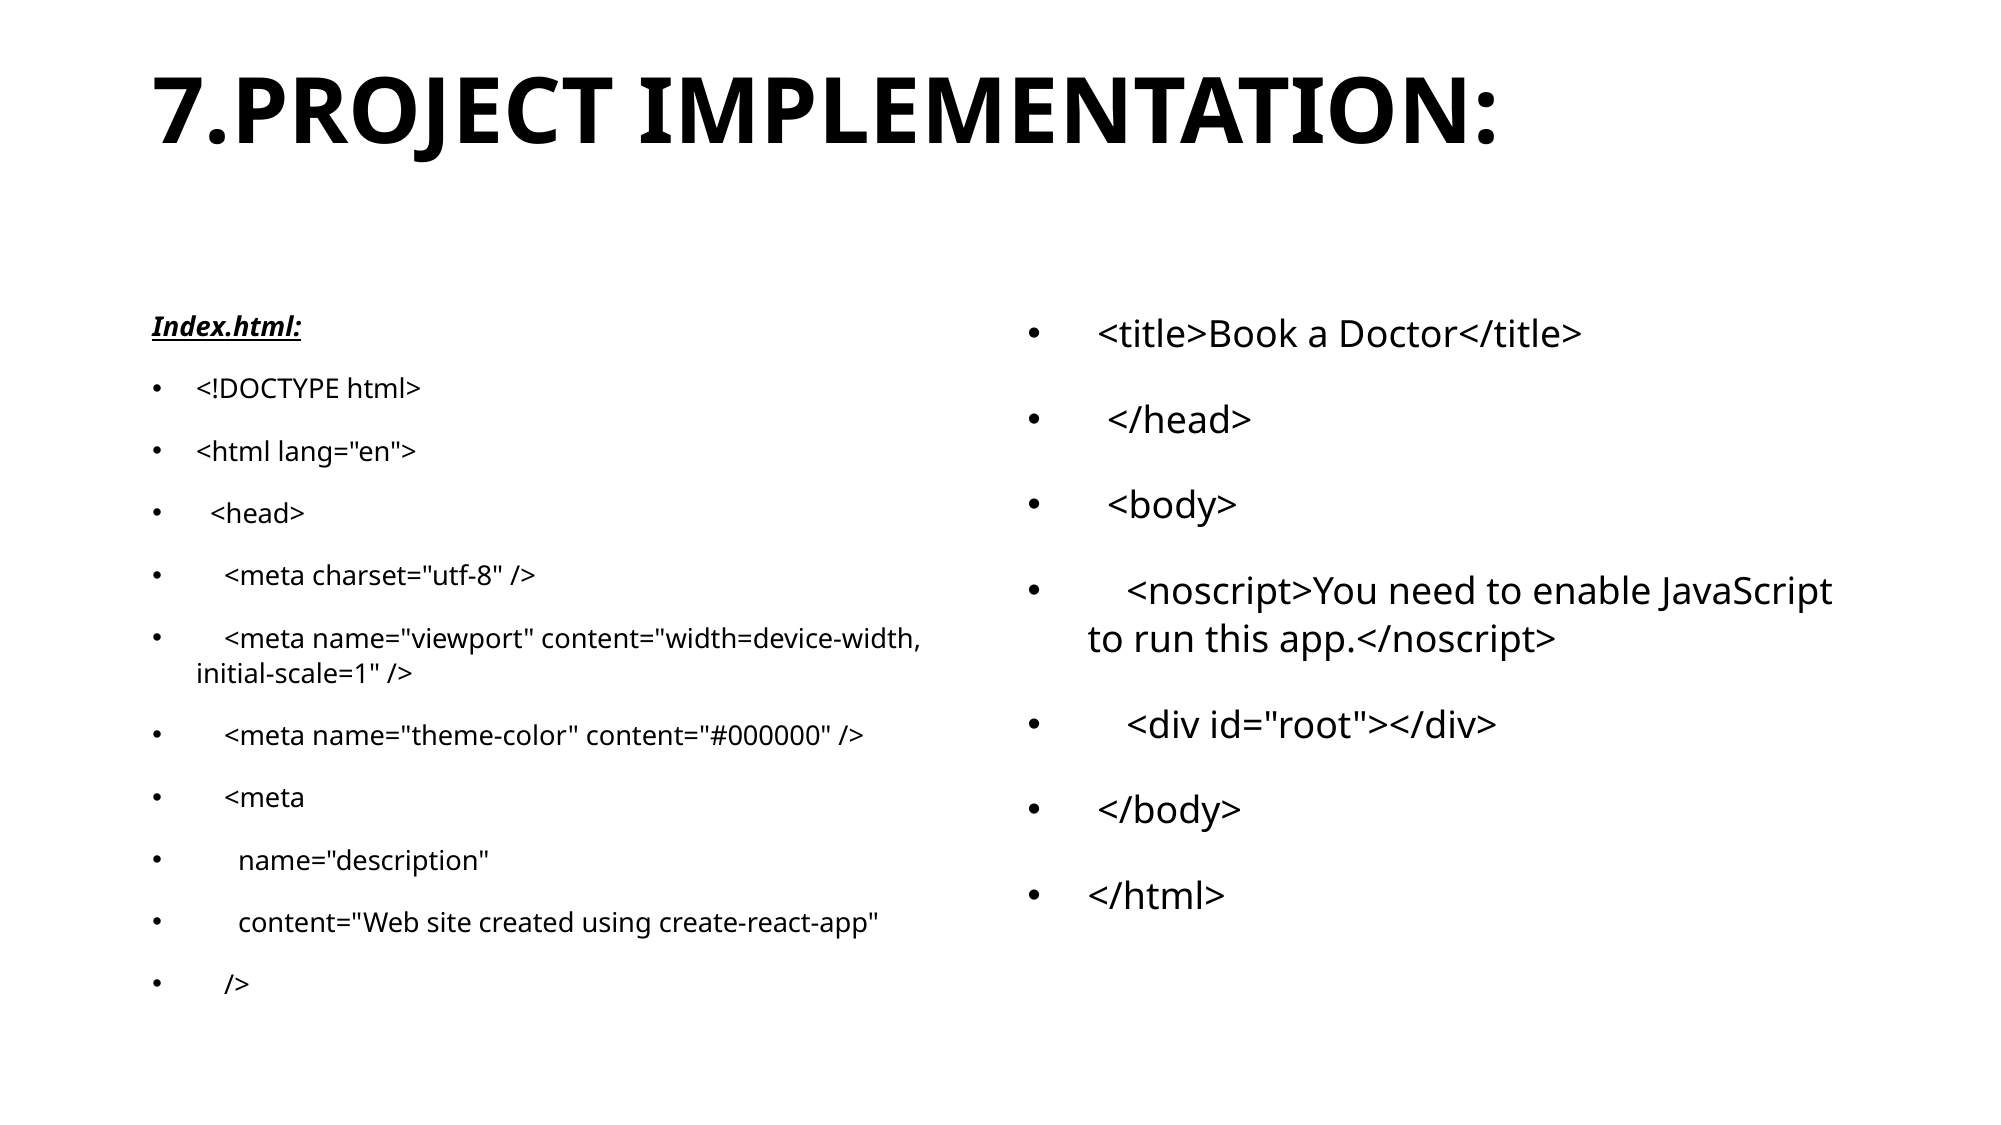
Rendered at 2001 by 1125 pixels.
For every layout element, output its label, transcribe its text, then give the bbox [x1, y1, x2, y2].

list Index.html: <!DOCTYPE html> <html lang="en"> <head> <meta charset="utf-8" /> <meta name="viewport" content="width=device-width, initial-scale=1" /> <meta name="theme-color" content="#000000" /> <meta name="description" content="Web site created using create-react-app" /> [137, 299, 988, 1014]
title 7.PROJECT IMPLEMENTATION: [137, 59, 1863, 278]
list <title>Book a Doctor</title> </head> <body> <noscript>You need to enable JavaScript to run this app.</noscript> <div id="root"></div> </body> </html> [1012, 299, 1863, 1014]
